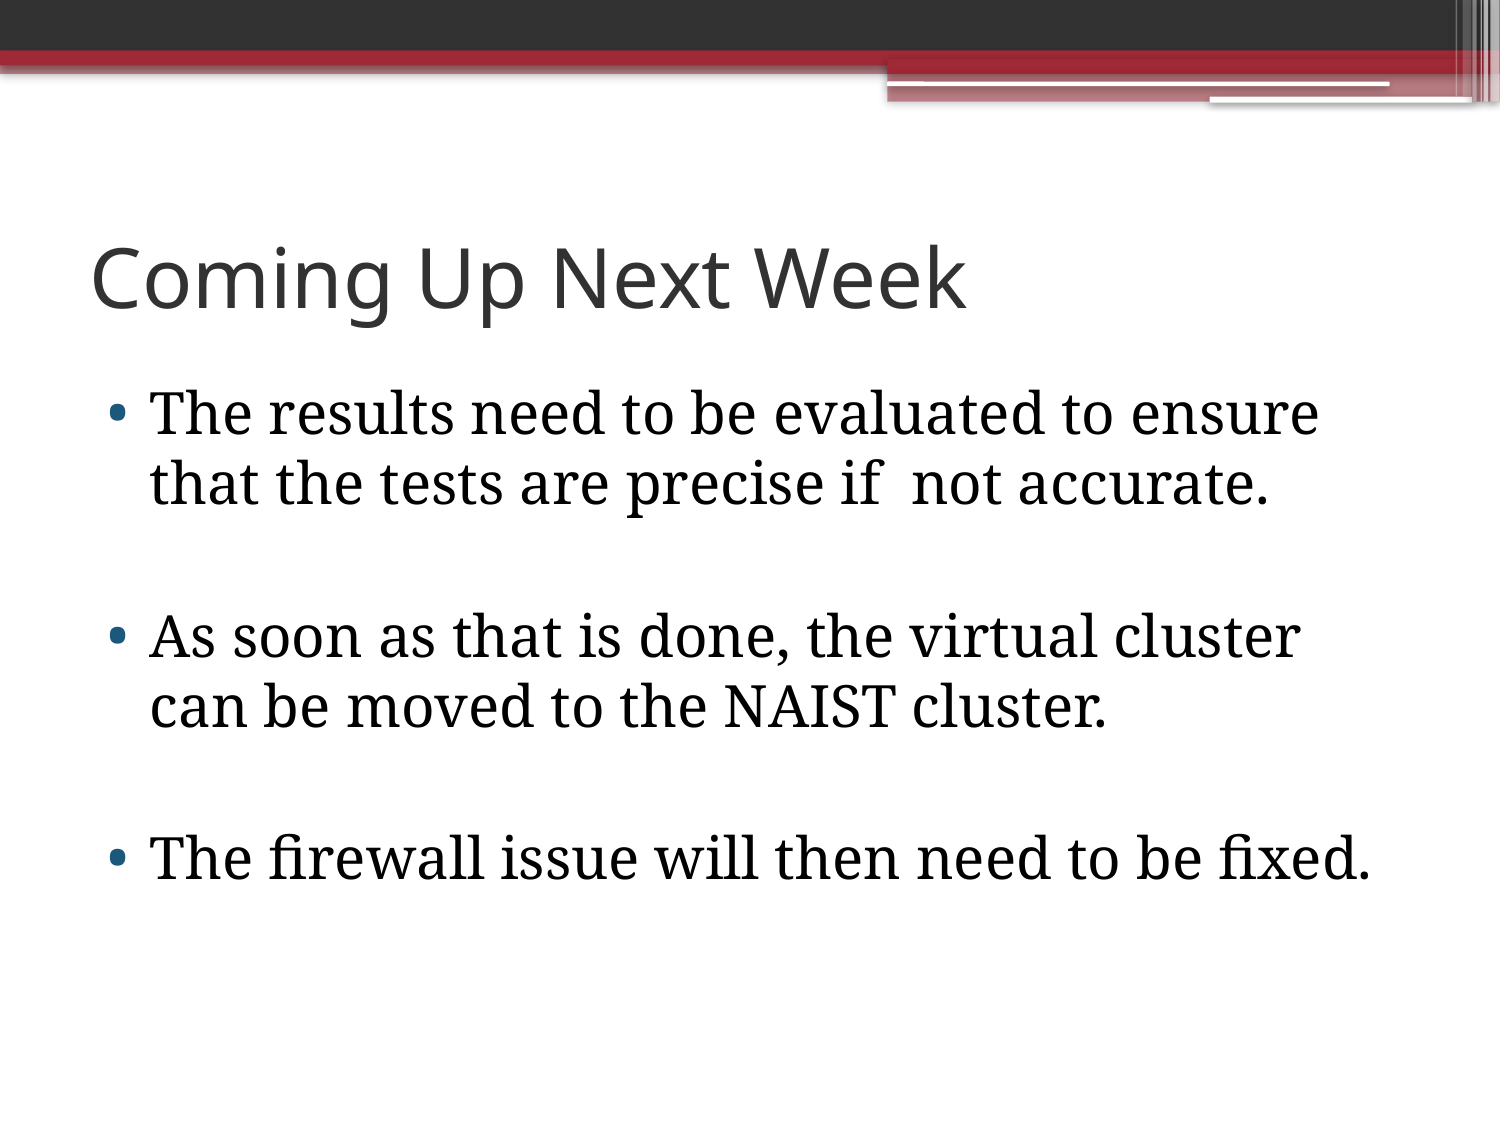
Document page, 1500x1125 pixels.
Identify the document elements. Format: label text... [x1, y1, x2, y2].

list The results need to be evaluated to ensure that the tests are precise if not accurate. As soon as that is done, the virtual cluster can be moved to the NAIST cluster. The firewall issue will then need to be fixed. [75, 368, 1425, 1079]
title Coming Up Next Week [75, 187, 1425, 363]
